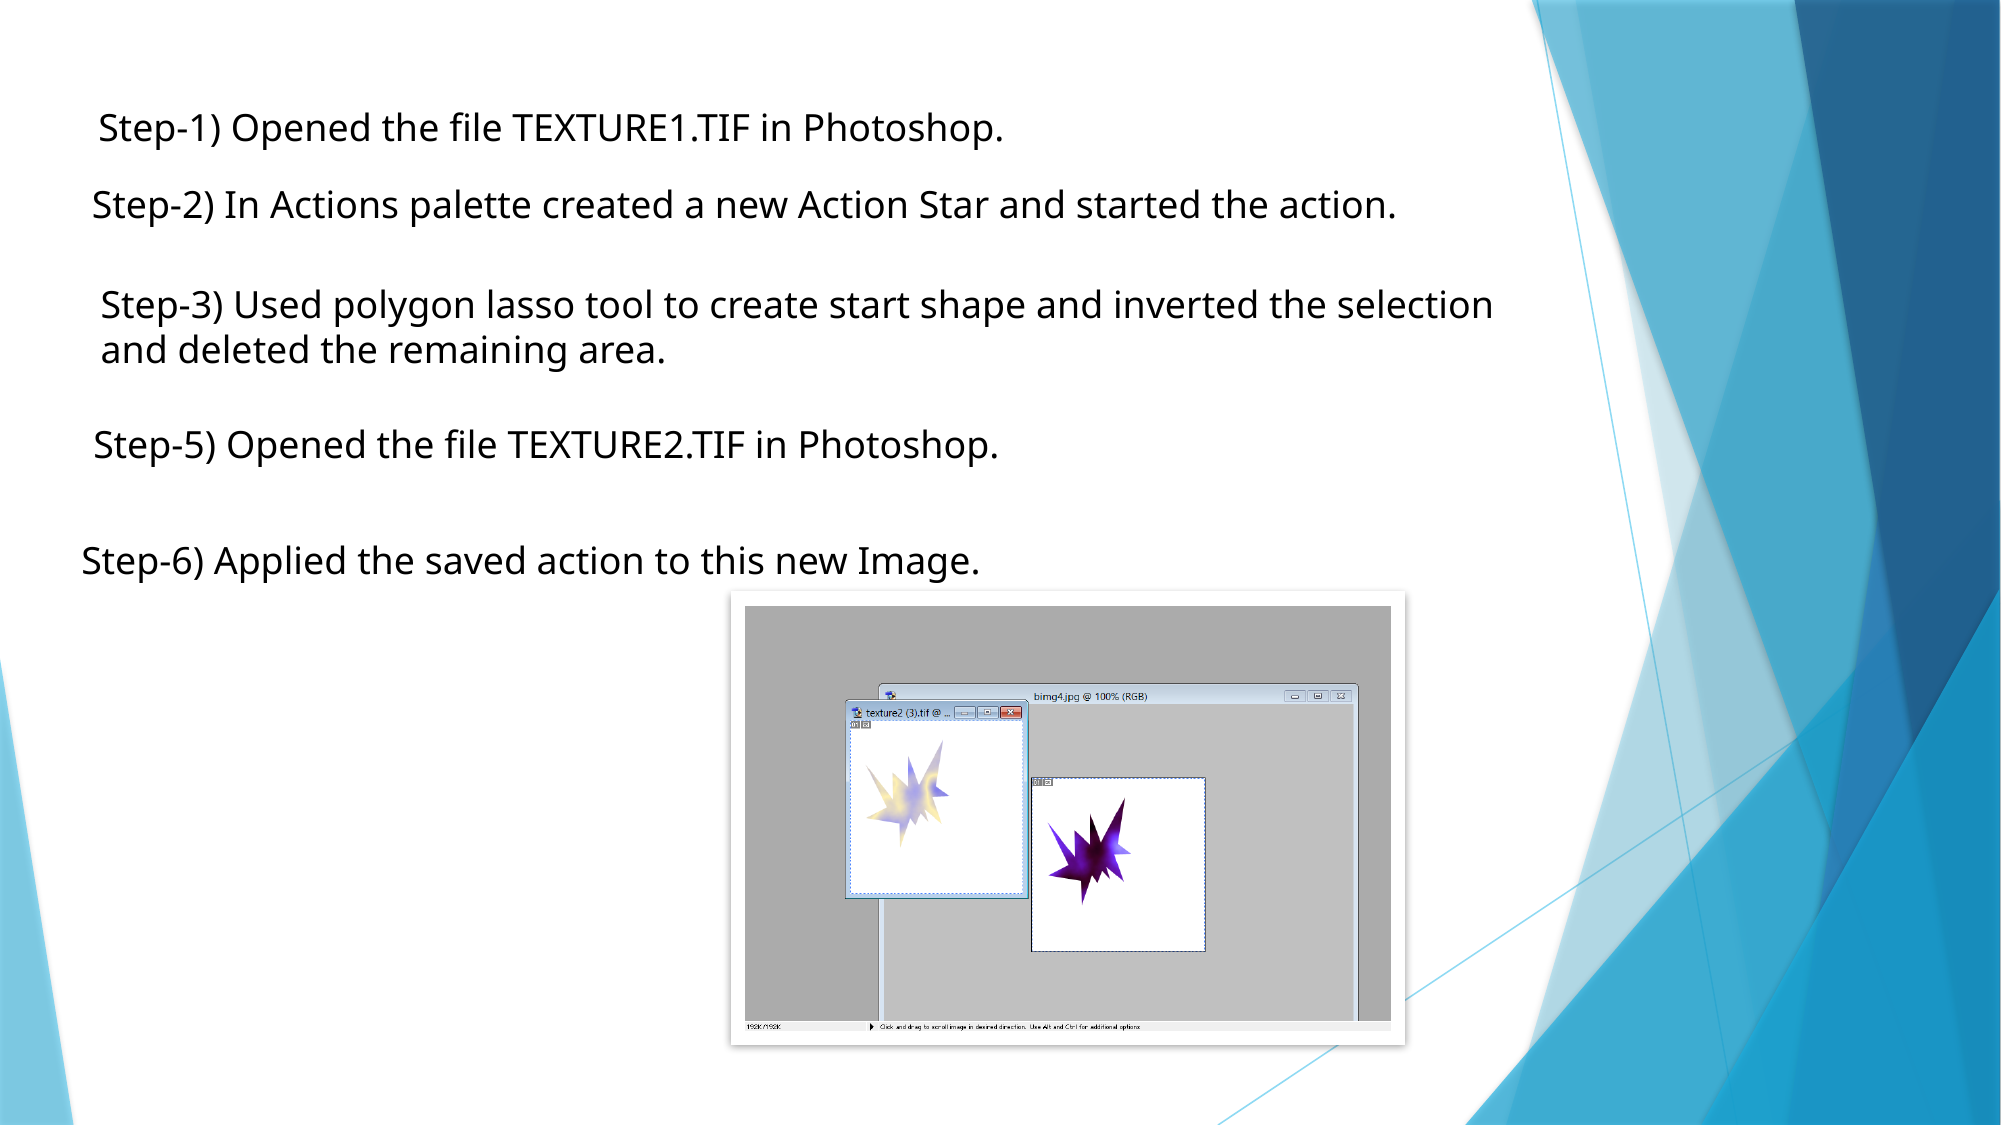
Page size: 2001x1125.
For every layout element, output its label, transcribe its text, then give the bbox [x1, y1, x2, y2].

text_box Step-1) Opened the file TEXTURE1.TIF in Photoshop. [83, 96, 1020, 157]
text_box Step-3) Used polygon lasso tool to create start shape and inverted the selection and deleted the remaining area. [85, 273, 1518, 379]
text_box Step-2) In Actions palette created a new Action Star and started the action. [77, 173, 1414, 234]
text_box Step-5) Opened the file TEXTURE2.TIF in Photoshop. [78, 414, 1025, 474]
text_box Step-6) Applied the saved action to this new Image. [66, 529, 997, 589]
picture [744, 605, 1392, 1032]
